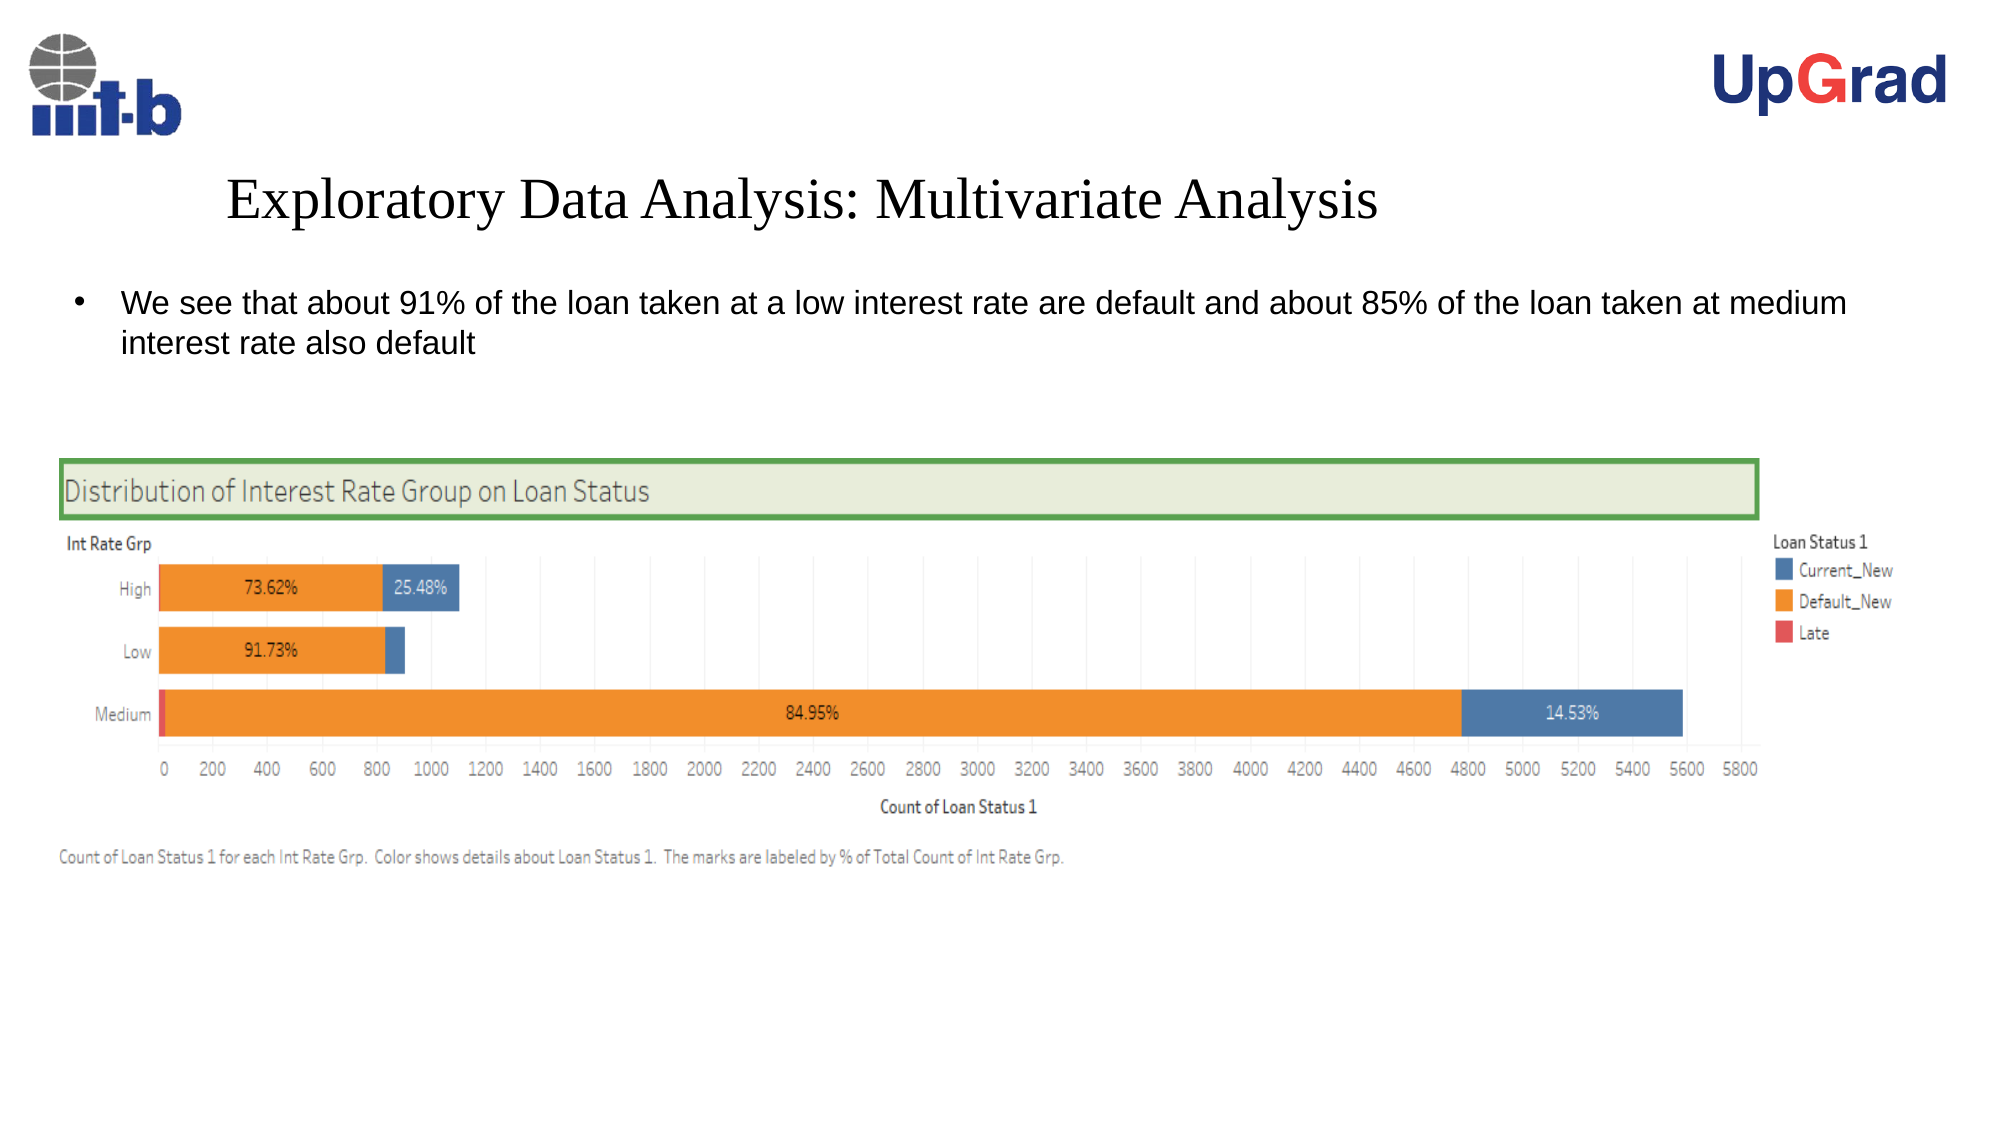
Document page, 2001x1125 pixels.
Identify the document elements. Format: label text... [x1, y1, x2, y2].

text_box Exploratory Data Analysis: Multivariate Analysis [211, 129, 1740, 271]
picture [0, 29, 208, 163]
text_box We see that about 91% of the loan taken at a low interest rate are default and about 85% of the loan taken at medium interest rate also default [59, 274, 1945, 369]
picture [1714, 53, 1952, 116]
picture [59, 458, 1945, 870]
